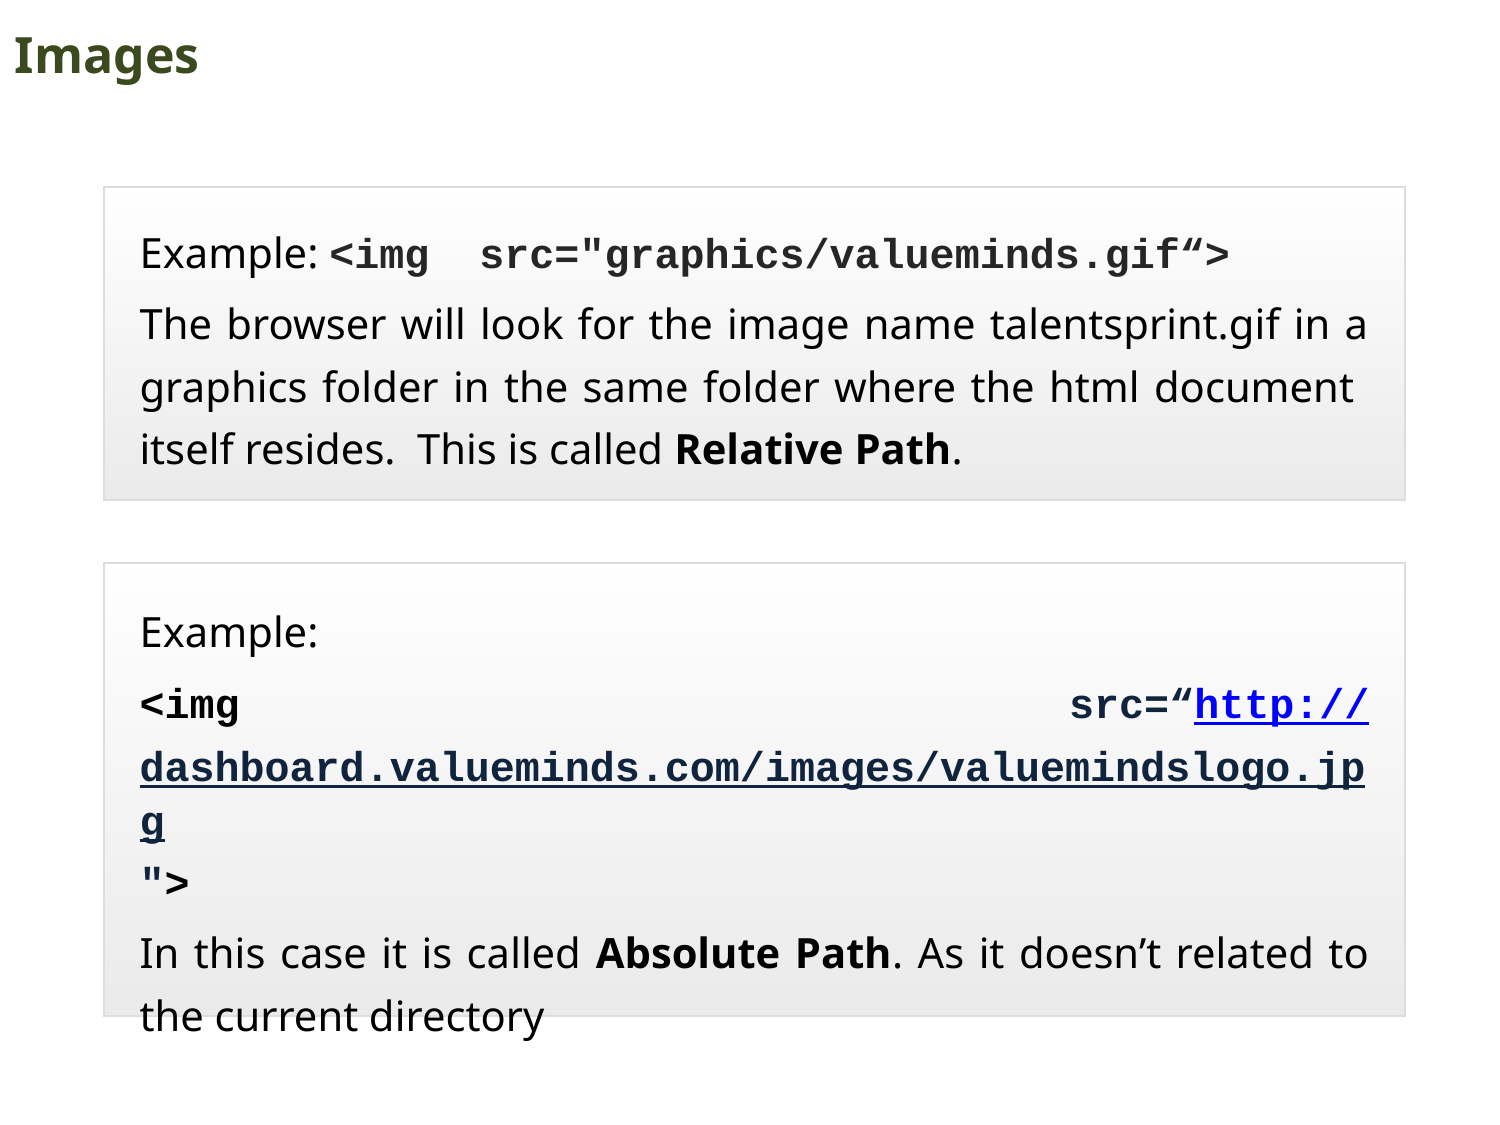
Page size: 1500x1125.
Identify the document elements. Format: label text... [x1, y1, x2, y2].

text_box Example: <img src="graphics/valueminds.gif“> The browser will look for the image name talentsprint.gif in a graphics folder in the same folder where the html document itself resides. This is called Relative Path. [104, 186, 1405, 501]
text_box Example: <img src=“http://dashboard.valueminds.com/images/valuemindslogo.jpg"> In this case it is called Absolute Path. As it doesn’t related to the current directory [104, 562, 1406, 1017]
text_box Images [0, 21, 1350, 86]
